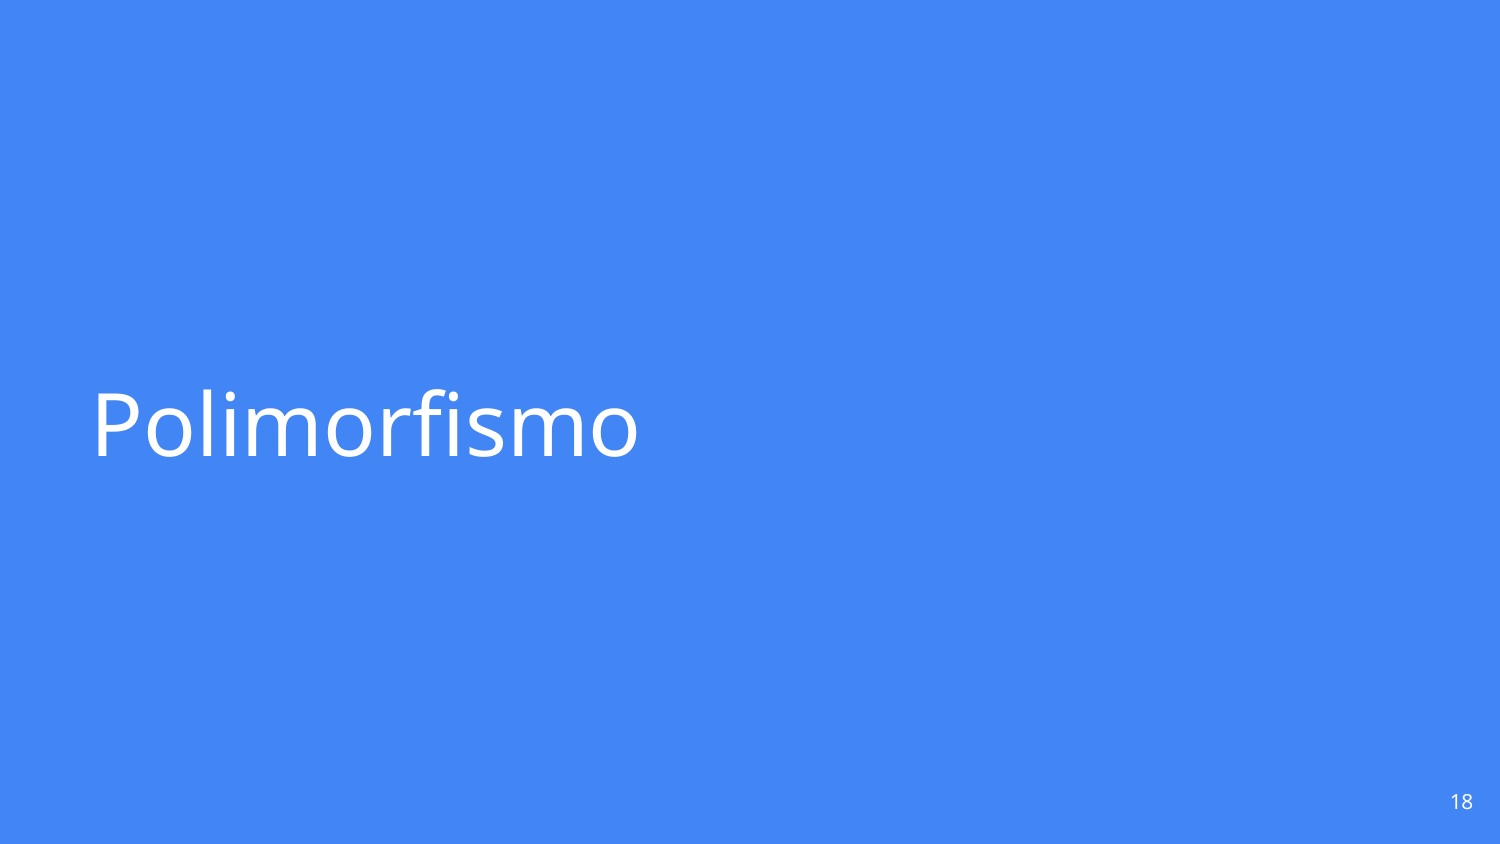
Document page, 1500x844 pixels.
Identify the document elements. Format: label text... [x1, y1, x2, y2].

title Polimorfismo [75, 338, 1425, 505]
slide_number ‹#› [1398, 770, 1489, 835]
